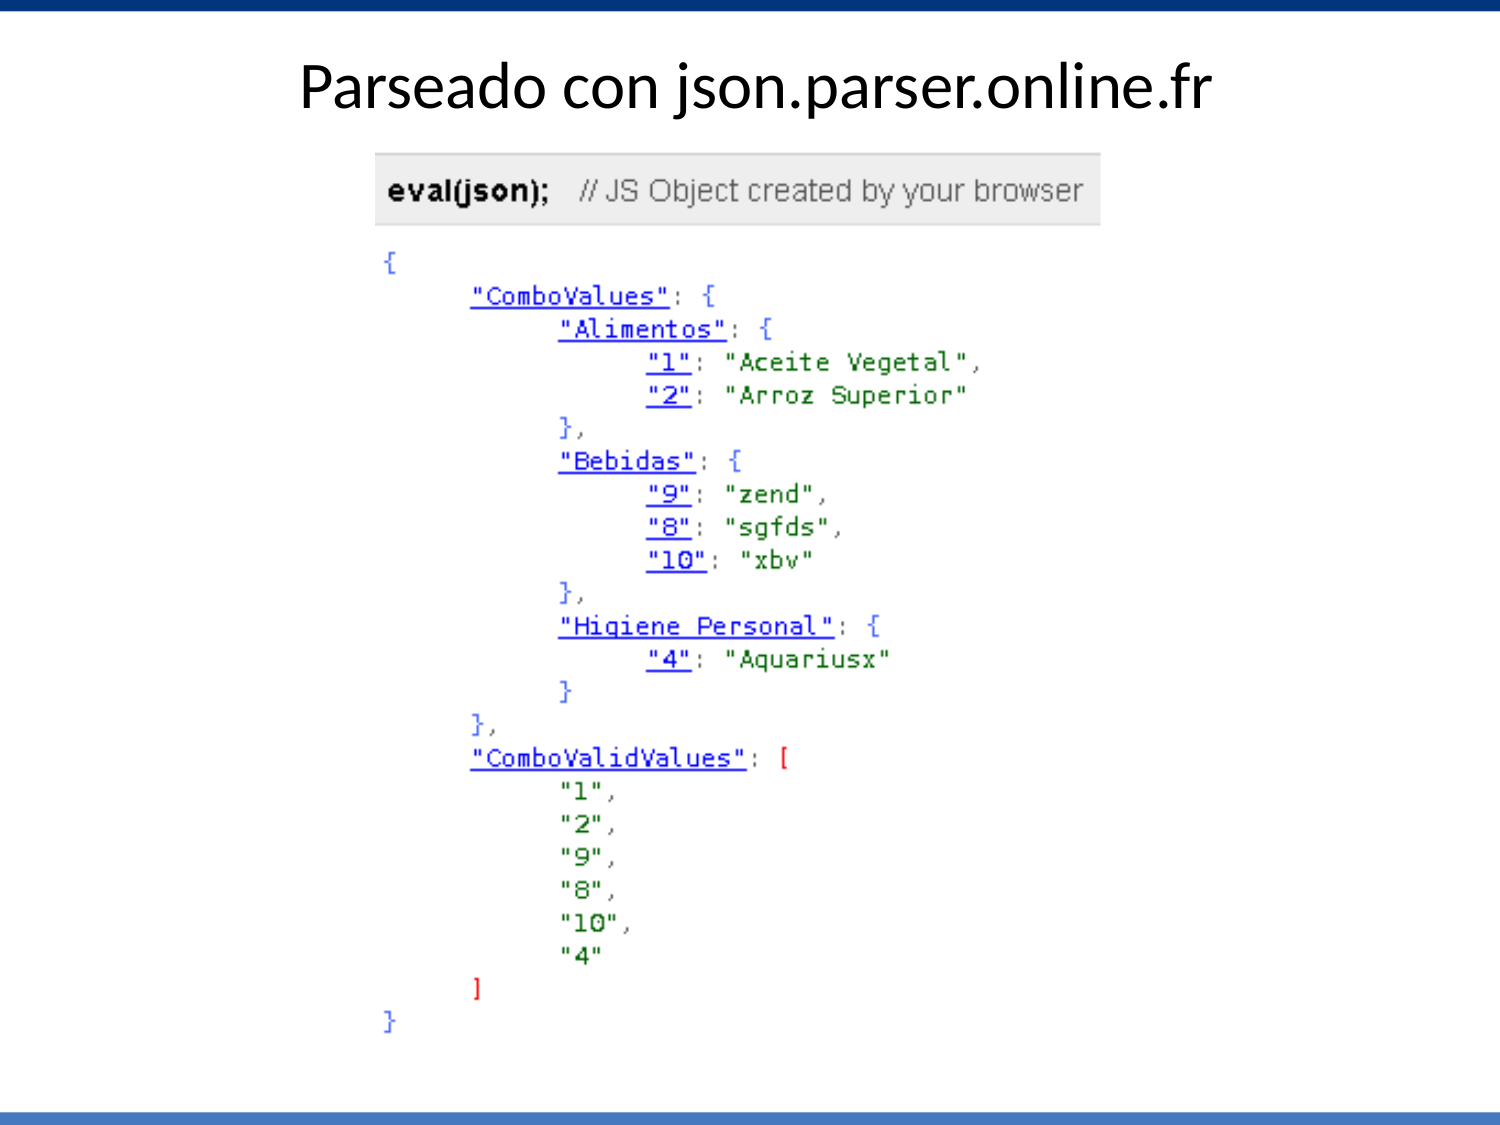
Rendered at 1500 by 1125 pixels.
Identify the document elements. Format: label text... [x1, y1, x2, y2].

title Parseado con json.parser.online.fr [82, 23, 1432, 141]
picture [0, 0, 1500, 1125]
